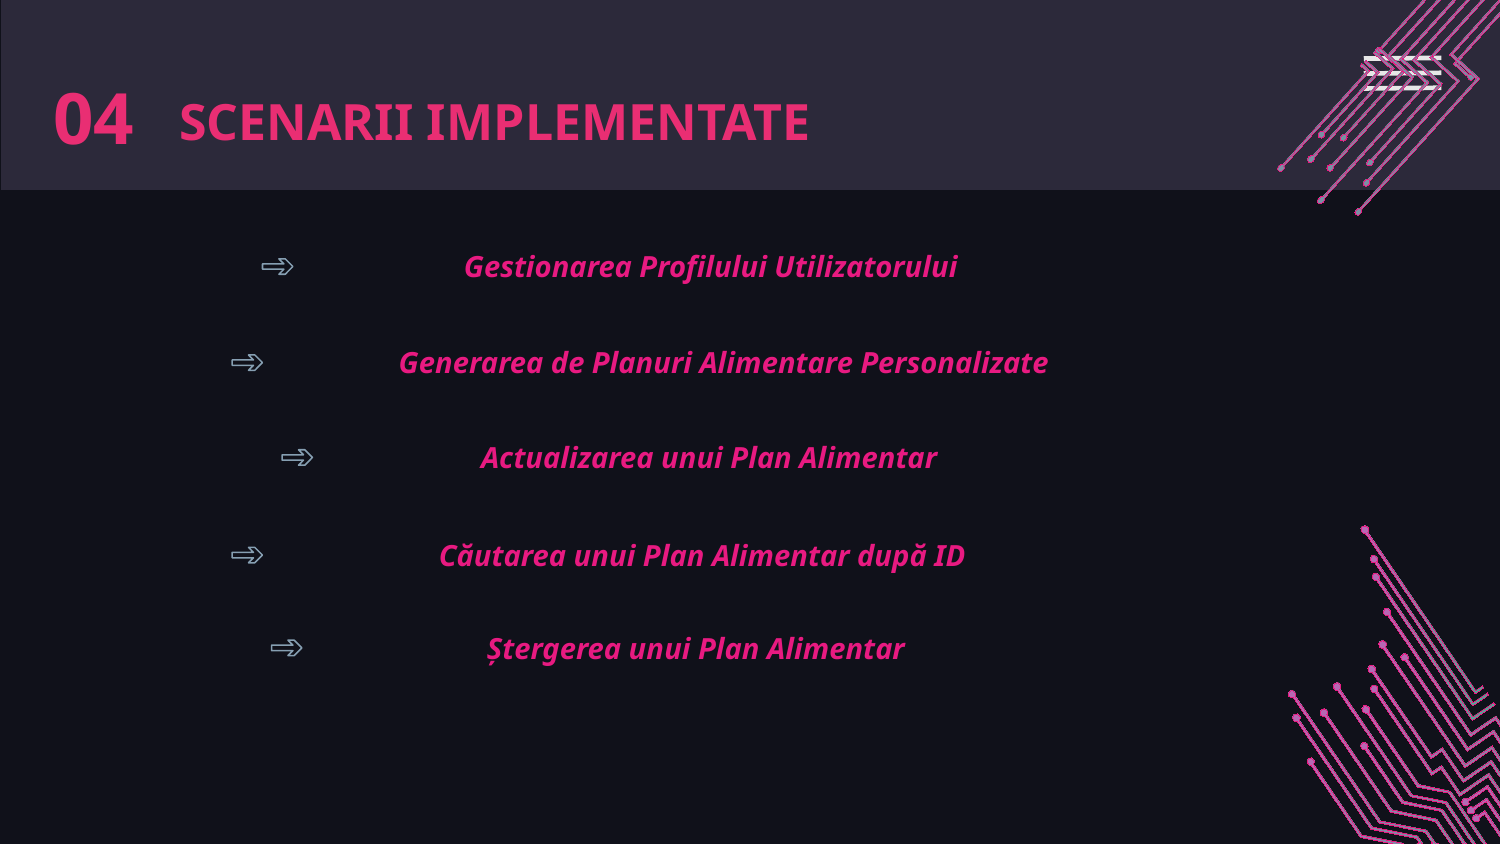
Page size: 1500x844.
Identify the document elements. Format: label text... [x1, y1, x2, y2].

text_box [232, 354, 263, 371]
text_box Actualizarea unui Plan Alimentar [466, 432, 953, 482]
text_box Căutarea unui Plan Alimentar după ID [423, 529, 981, 580]
text_box [271, 640, 302, 656]
text_box Ștergerea unui Plan Alimentar [472, 622, 921, 673]
text_box Scenarii implementate [164, 74, 826, 158]
text_box [282, 449, 313, 466]
text_box Generarea de Planuri Alimentare Personalizate [384, 337, 1064, 387]
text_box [1372, 0, 1478, 232]
title 04 [38, 64, 174, 170]
text_box [262, 258, 293, 275]
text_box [1315, 539, 1500, 844]
text_box [232, 547, 263, 563]
text_box Gestionarea Profilului Utilizatorului [449, 241, 974, 291]
